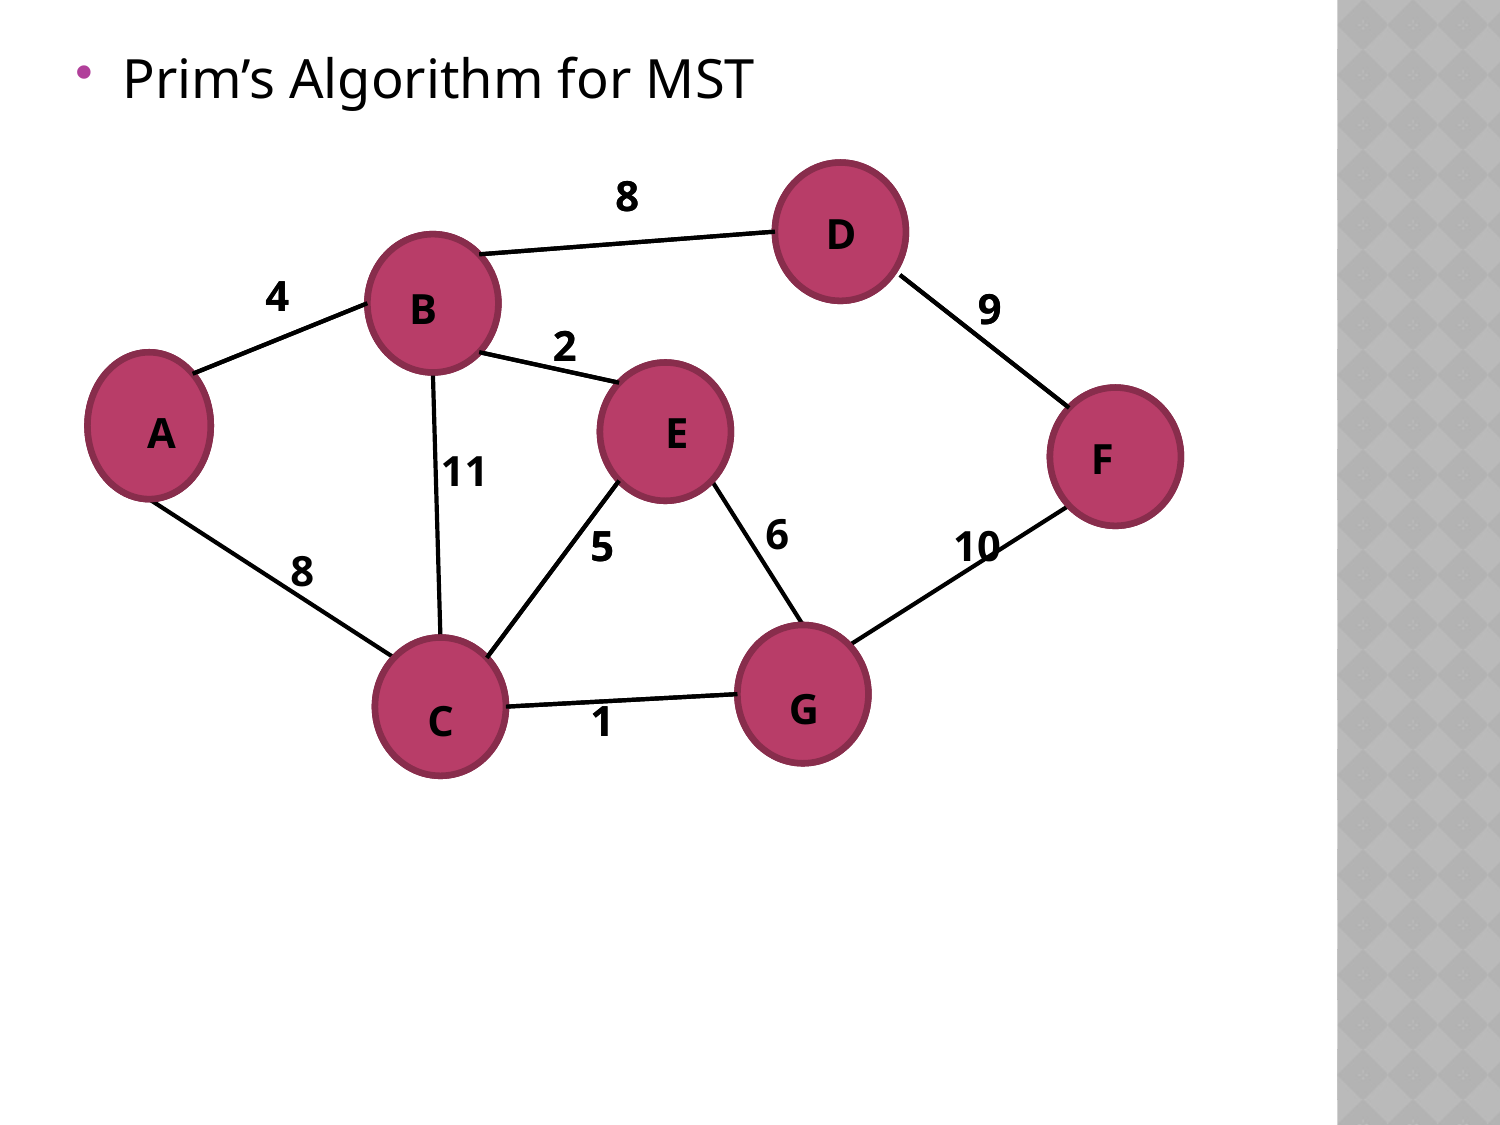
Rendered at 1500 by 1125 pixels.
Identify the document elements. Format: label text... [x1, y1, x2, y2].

list Prim’s Algorithm for MST [62, 37, 1100, 1059]
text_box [87, 162, 1182, 777]
